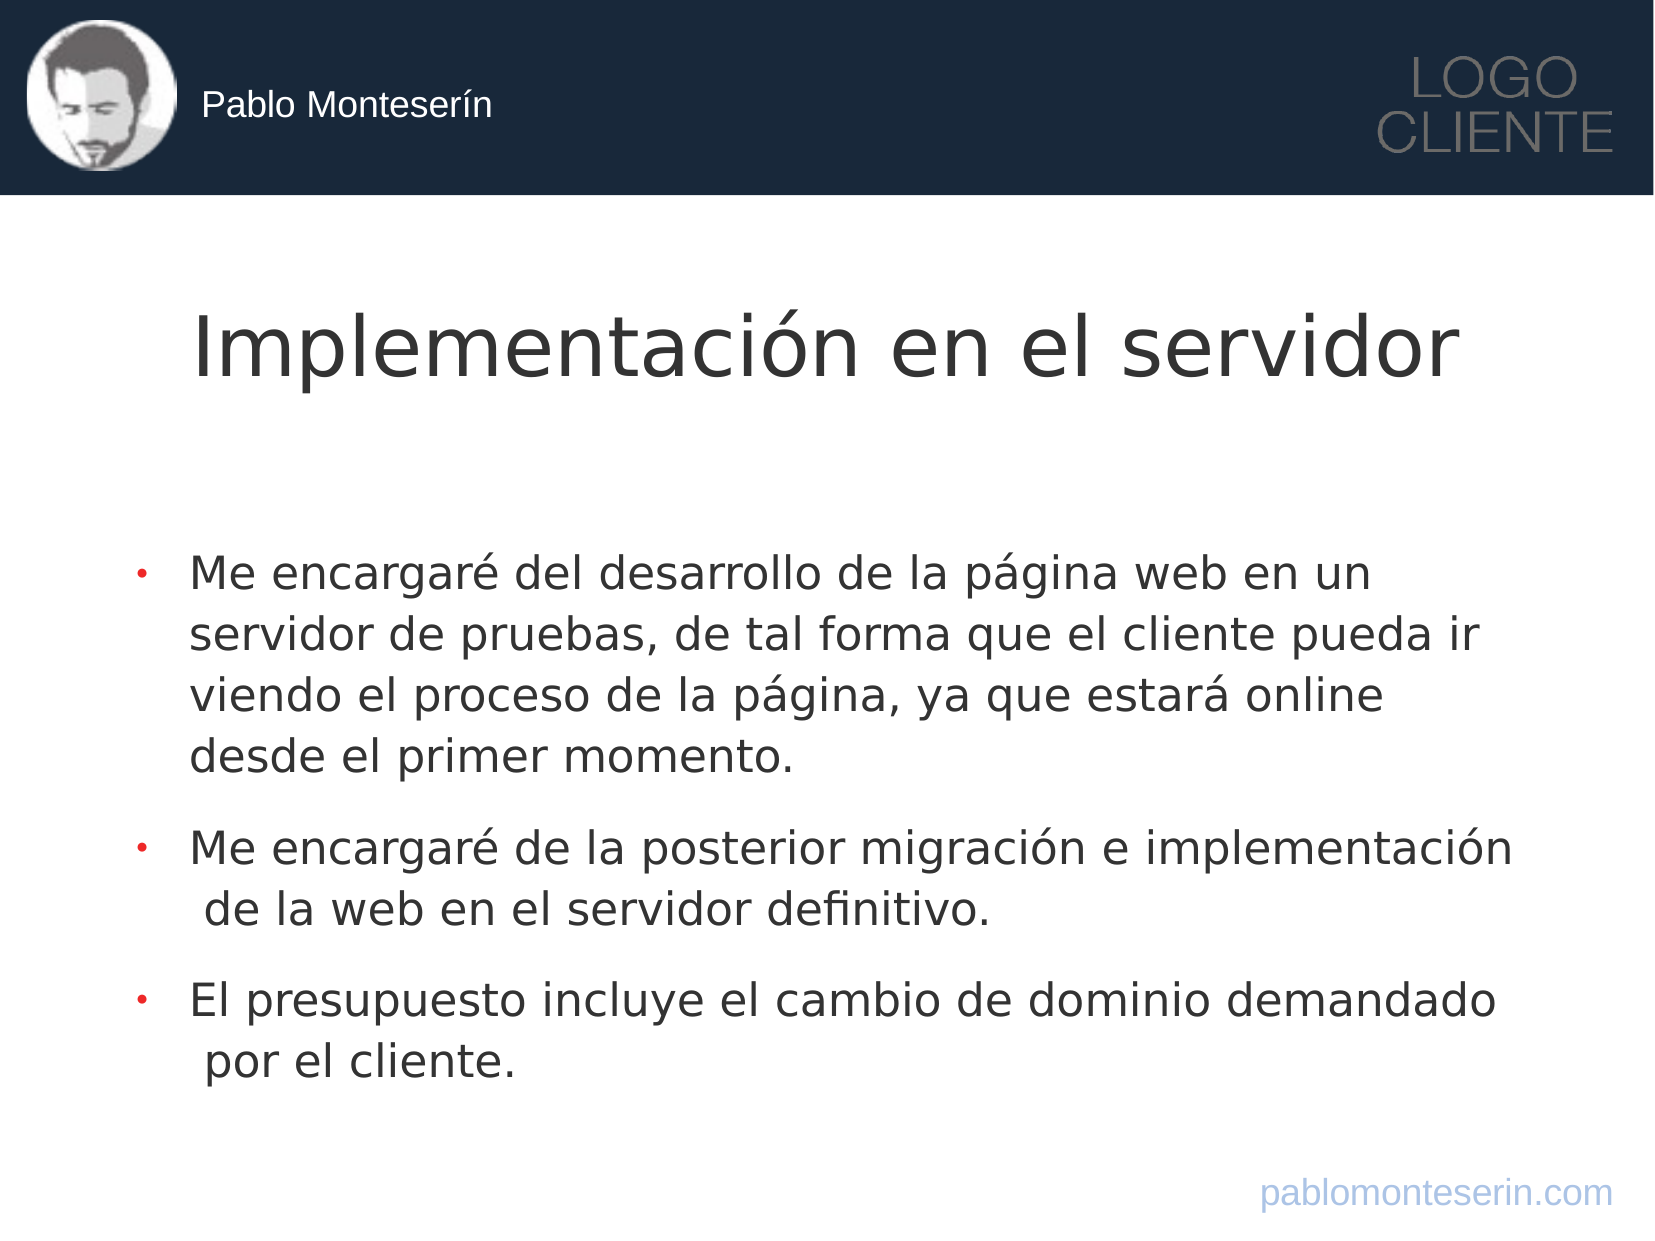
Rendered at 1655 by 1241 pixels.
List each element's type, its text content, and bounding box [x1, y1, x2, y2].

text_box ● [133, 831, 155, 859]
text_box Me encargaré del desarrollo de la página web en un servidor de pruebas, de tal forma que el cliente pueda ir viendo el proceso de la página, ya que estará online desde el primer momento. [147, 535, 1507, 1241]
text_box Me encargaré de la posterior migración e implementación de la web en el servidor definitivo. [186, 810, 1521, 935]
text_box ● [133, 556, 147, 584]
picture [26, 20, 177, 171]
text_box pablomonteserin.com [1507, 1169, 1620, 1241]
text_box Implementación en el servidor [188, 291, 1464, 501]
text_box Pablo Monteserín [198, 77, 497, 125]
text_box [1349, 0, 1644, 255]
text_box ● [133, 983, 155, 1011]
text_box El presupuesto incluye el cambio de dominio demandado por el cliente. [186, 962, 1504, 1087]
